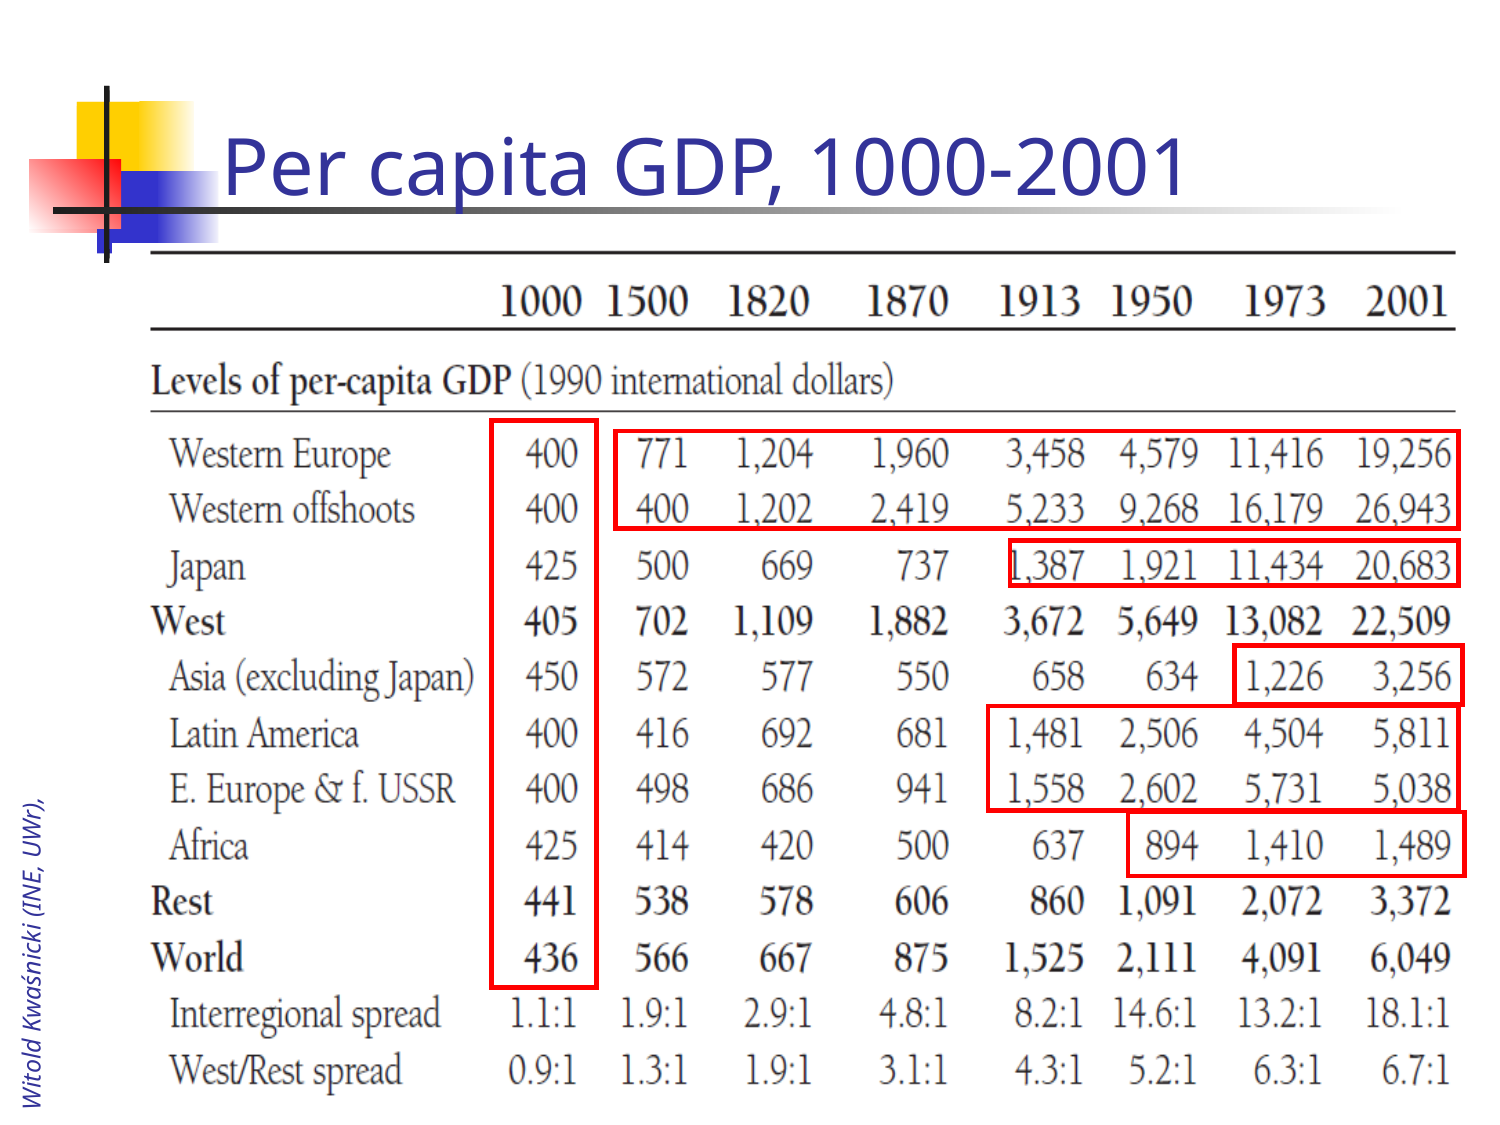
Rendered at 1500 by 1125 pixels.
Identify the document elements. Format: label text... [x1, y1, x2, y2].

title Per capita GDP, 1000-2001 [206, 31, 1450, 219]
slide_number Witold Kwaśnicki (INE, UWr), [0, 385, 54, 1125]
picture [111, 243, 1500, 1125]
